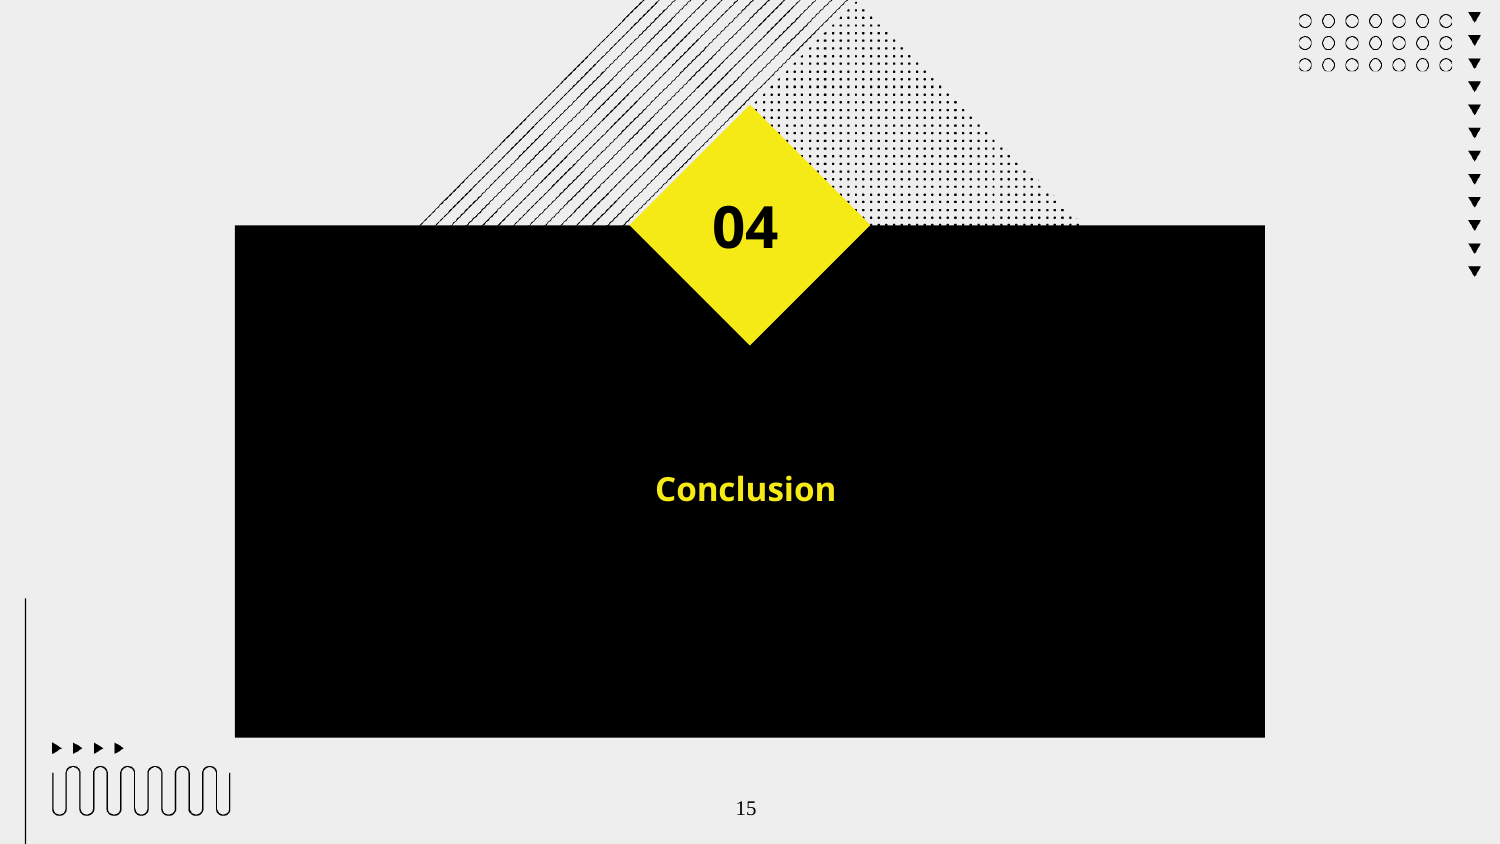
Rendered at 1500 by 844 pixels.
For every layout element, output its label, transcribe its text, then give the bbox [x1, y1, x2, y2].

text_box 04 [667, 188, 825, 262]
picture [50, 764, 231, 816]
text_box Conclusion [430, 382, 1062, 595]
picture [1468, 0, 1481, 277]
text_box 15 [678, 786, 814, 827]
picture [52, 742, 124, 754]
picture [393, 0, 1083, 225]
picture [1299, 14, 1453, 72]
